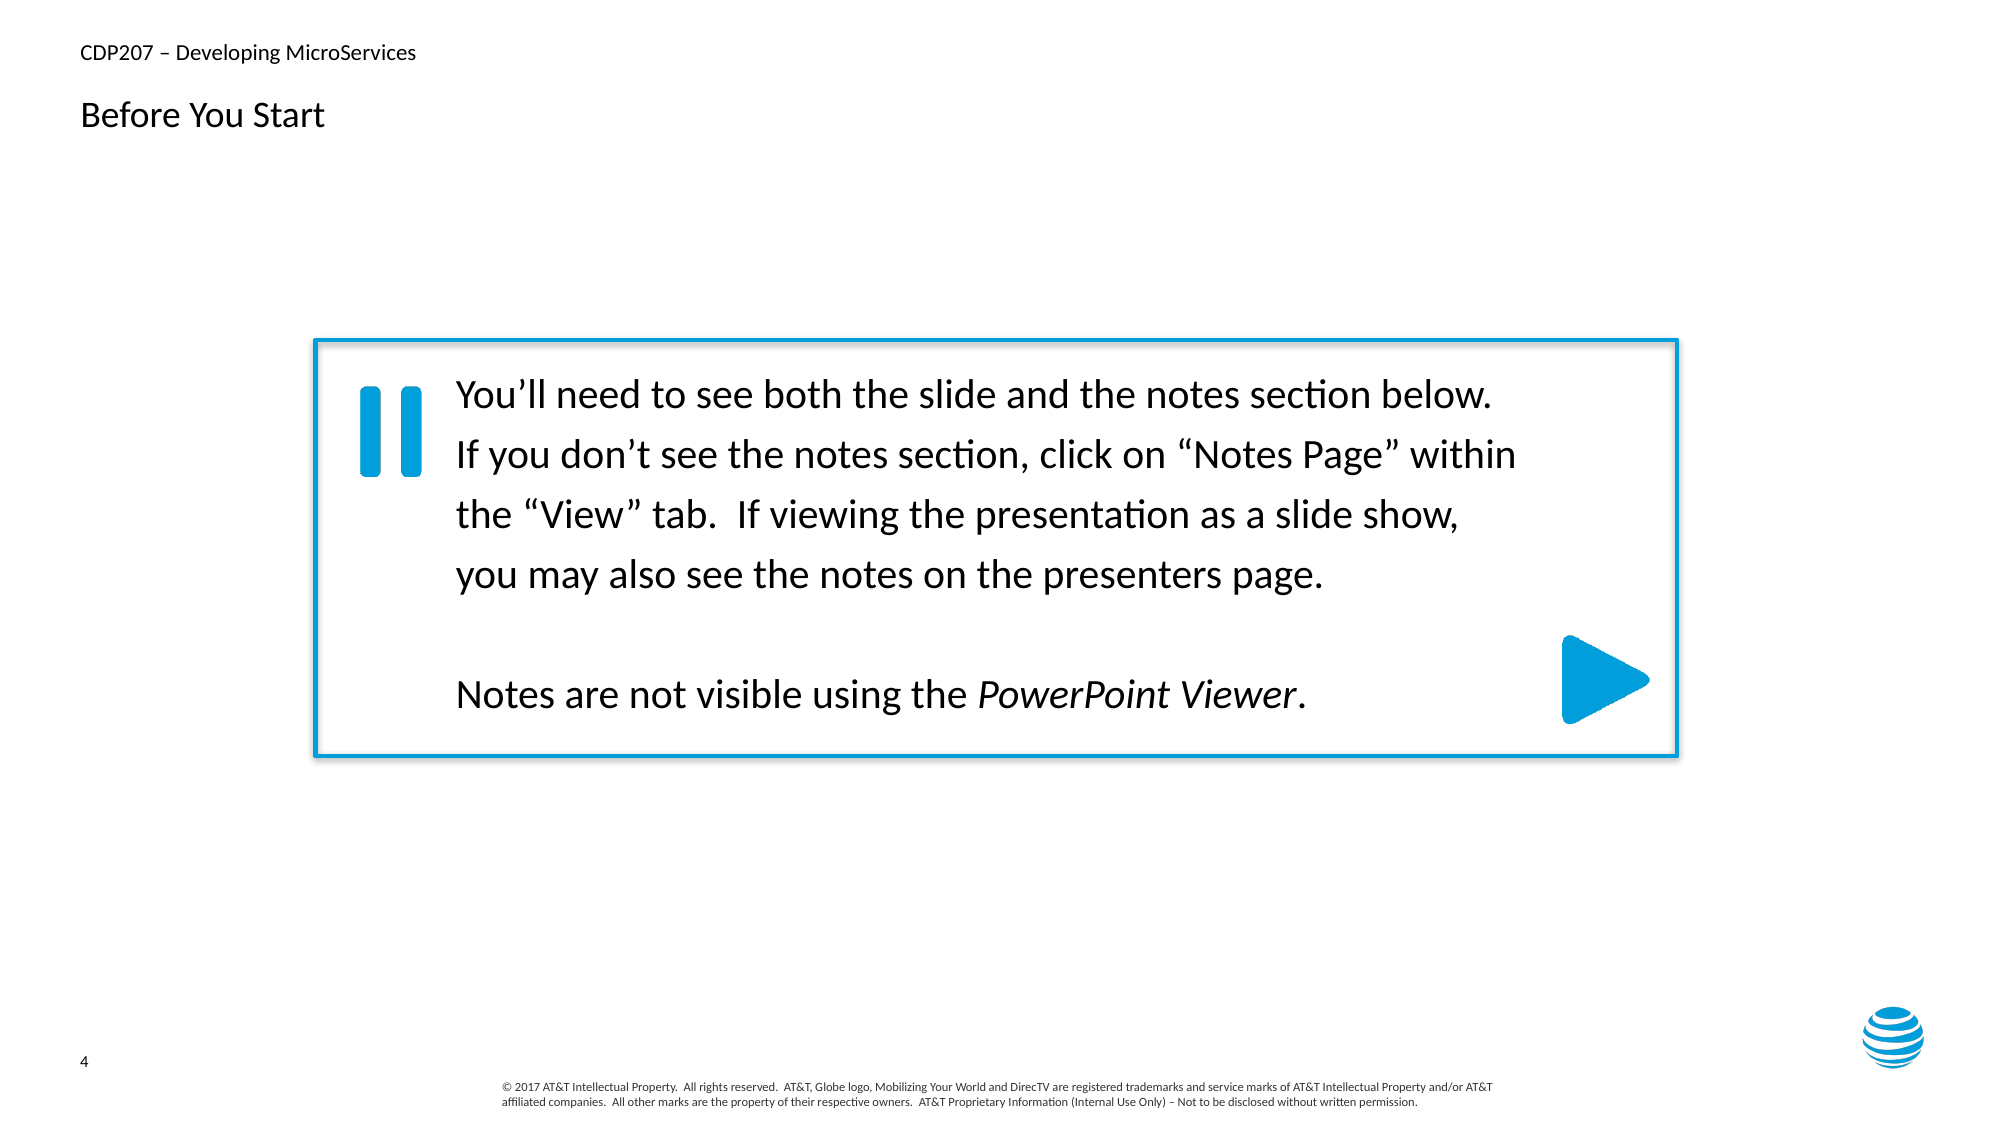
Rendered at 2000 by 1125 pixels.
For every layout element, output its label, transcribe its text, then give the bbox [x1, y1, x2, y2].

picture [319, 356, 466, 507]
picture [1531, 605, 1674, 753]
slide_number 4 [80, 1049, 129, 1087]
text_box [314, 339, 1678, 757]
title Before You Start [80, 85, 1920, 142]
text_box You’ll need to see both the slide and the notes section below. If you don’t see the notes section, click on “Notes Page” within the “View” tab. If viewing the presentation as a slide show, you may also see the notes on the presenters page. Notes are not visible using the PowerPoint Viewer. [455, 356, 1521, 754]
